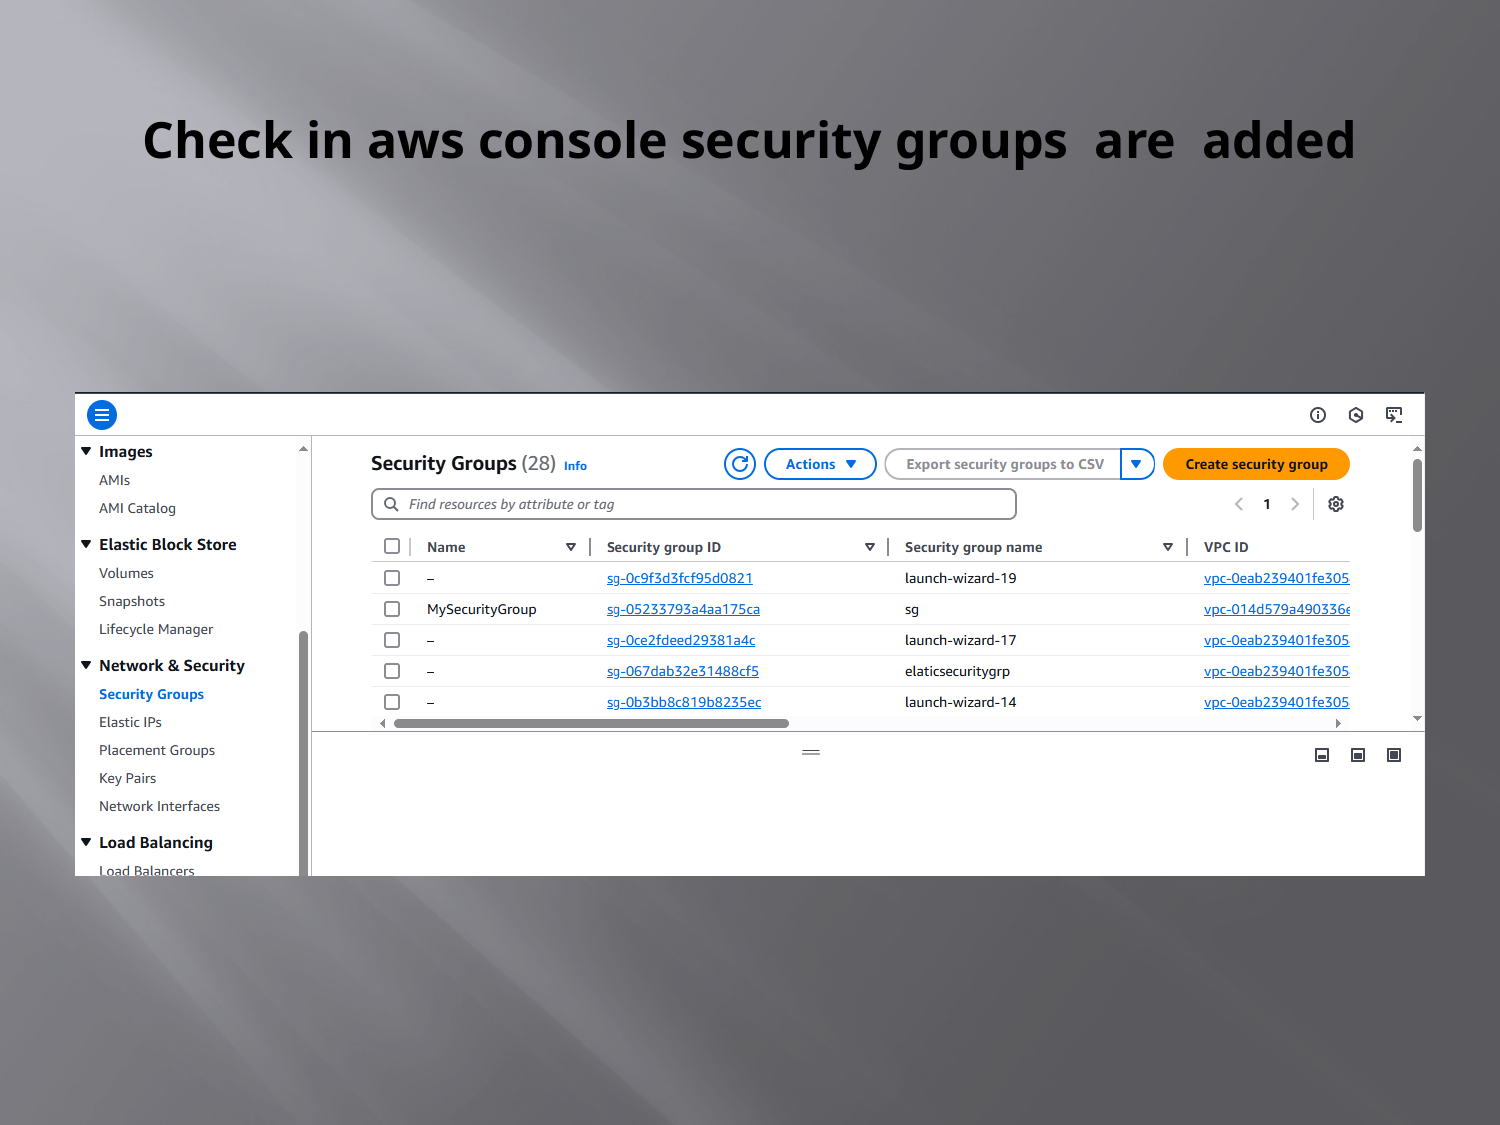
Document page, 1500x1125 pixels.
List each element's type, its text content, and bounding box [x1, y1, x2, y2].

title Check in aws console security groups are added [75, 45, 1425, 233]
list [74, 391, 1426, 876]
